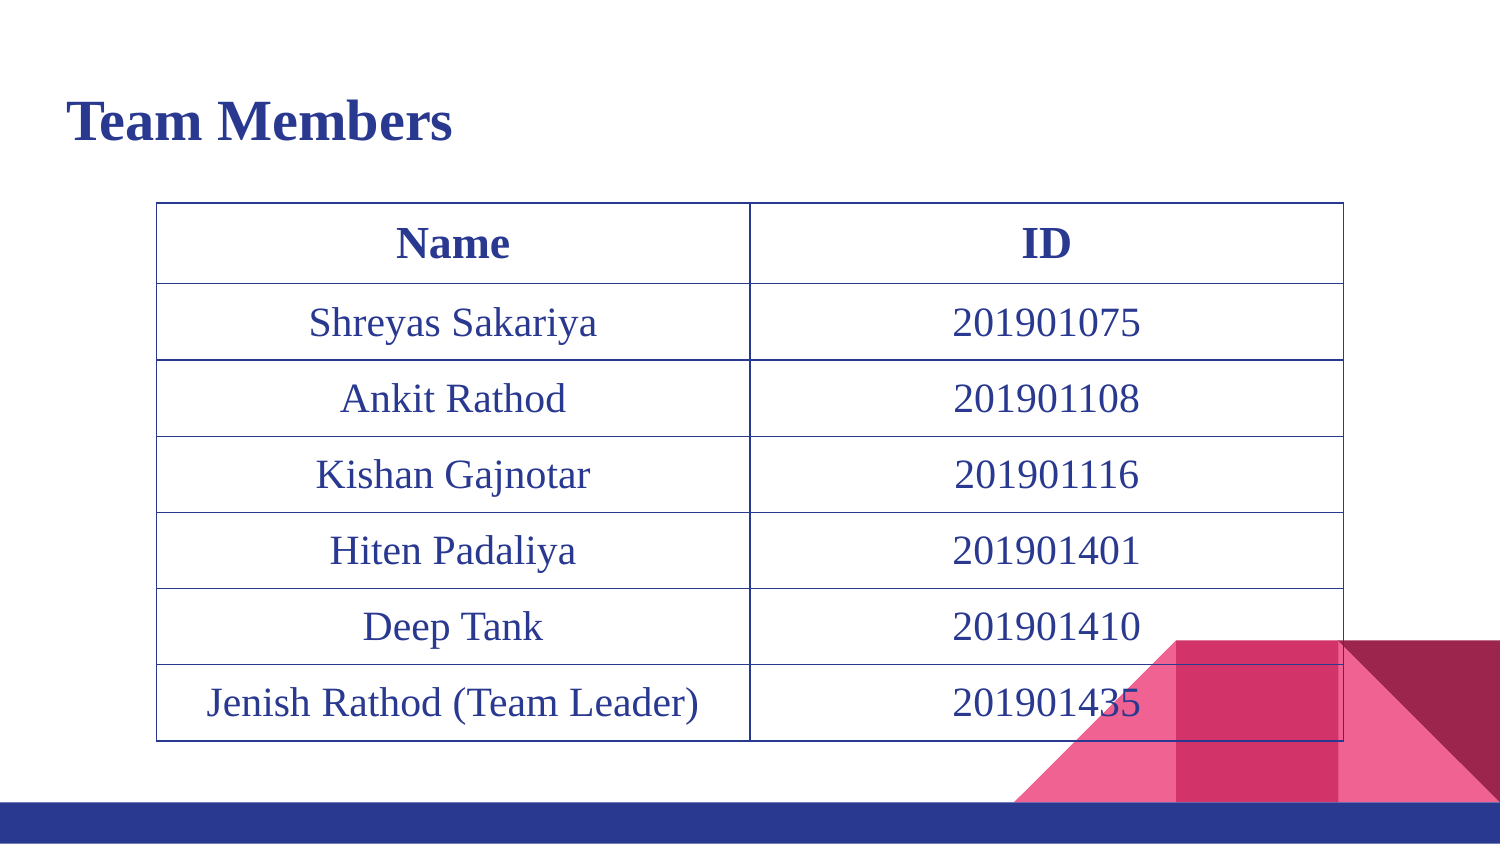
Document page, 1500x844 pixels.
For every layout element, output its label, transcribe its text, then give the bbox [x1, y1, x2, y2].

table_cell 201901075 [751, 284, 1343, 359]
table_cell 201901435 [751, 665, 1343, 740]
table_cell Hiten Padaliya [157, 513, 749, 588]
table_cell Ankit Rathod [157, 361, 749, 436]
table_cell 201901108 [751, 361, 1343, 436]
table_cell Jenish Rathod (Team Leader) [157, 665, 749, 740]
table_cell Shreyas Sakariya [157, 284, 749, 359]
table_header ID [751, 204, 1343, 283]
table_cell Kishan Gajnotar [157, 437, 749, 512]
table_cell 201901410 [751, 589, 1343, 664]
table_cell Deep Tank [157, 589, 749, 664]
table_header Name [157, 204, 749, 283]
title Team Members [51, 67, 1449, 167]
table_cell 201901401 [751, 513, 1343, 588]
table_cell 201901116 [751, 437, 1343, 512]
